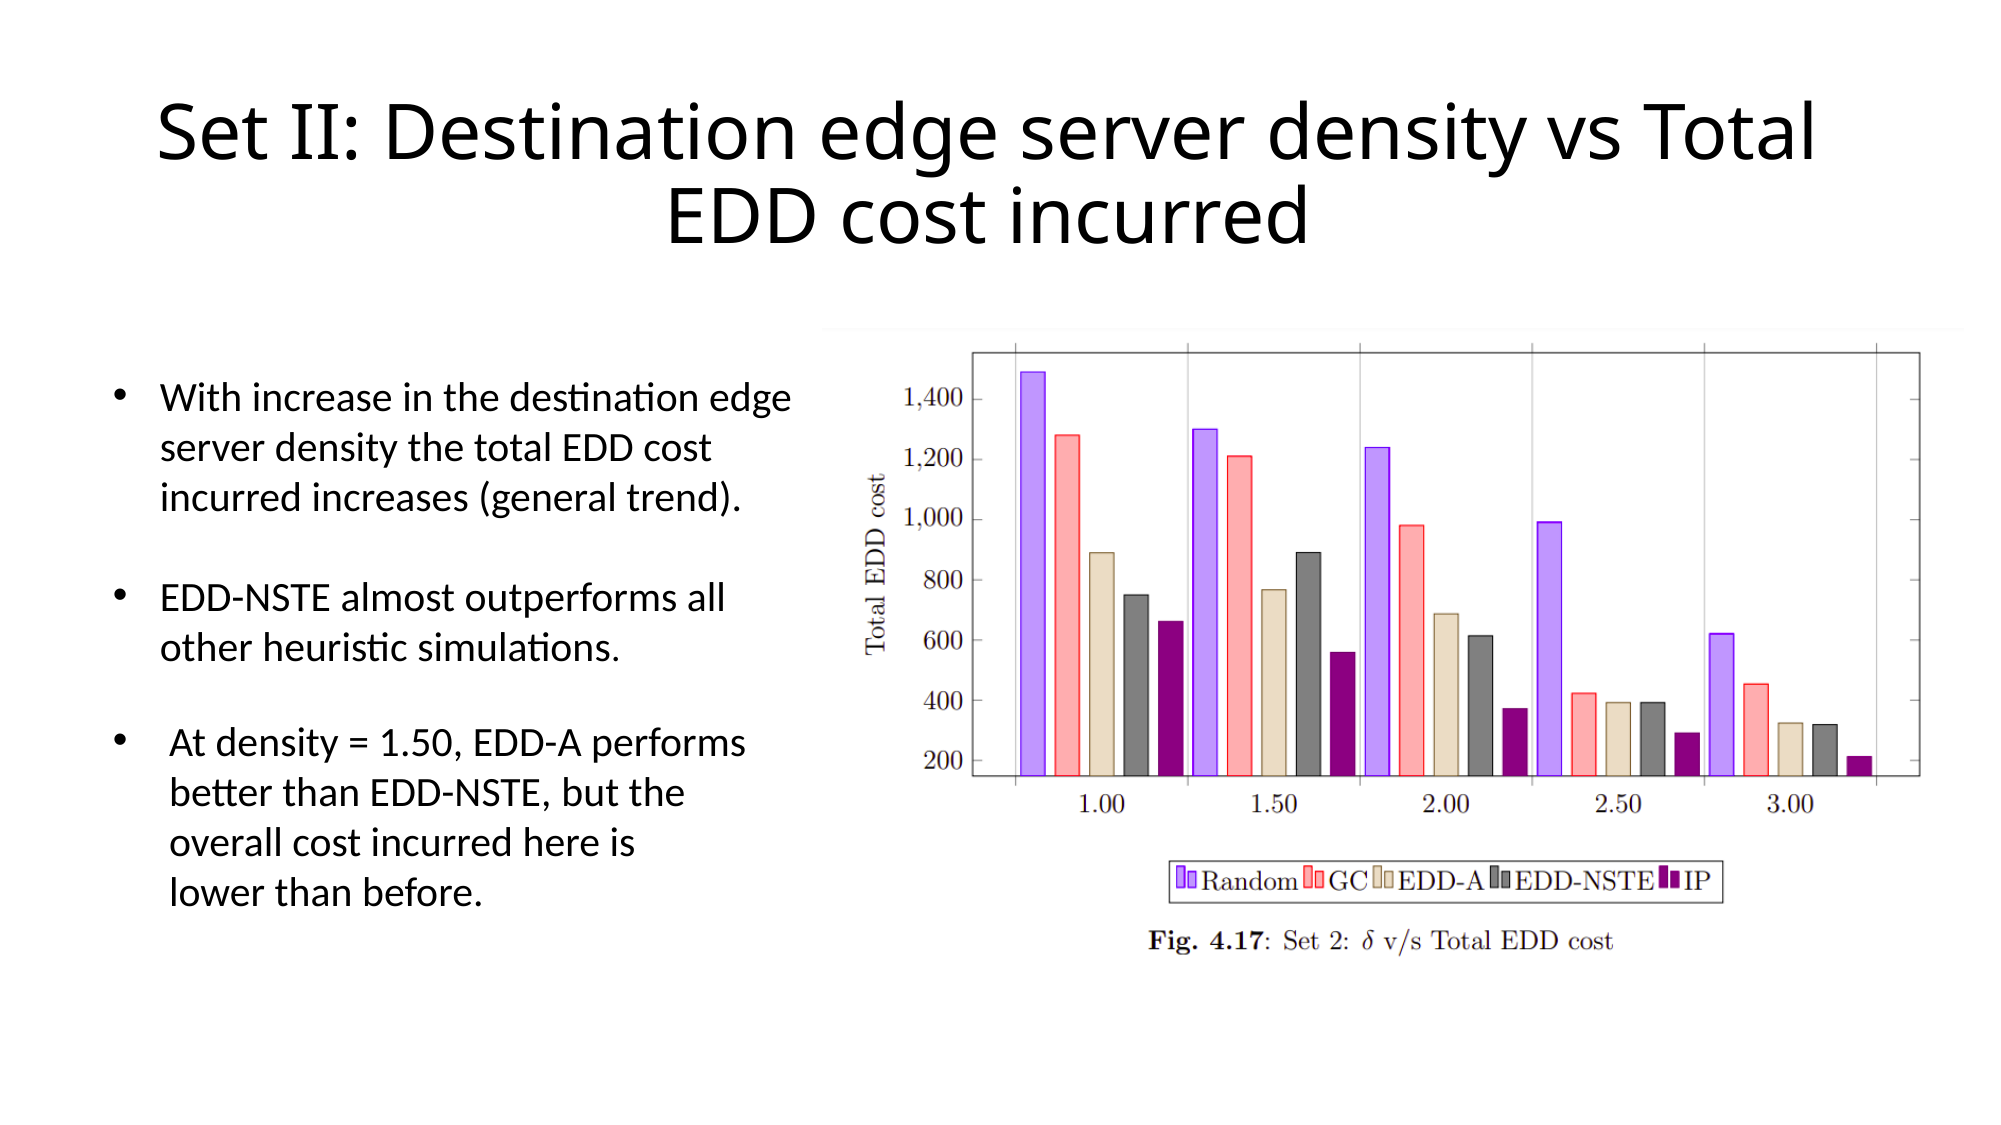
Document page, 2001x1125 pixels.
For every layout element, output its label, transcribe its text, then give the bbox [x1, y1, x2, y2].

text_box With increase in the destination edge server density the total EDD cost incurred increases (general trend). EDD-NSTE almost outperforms all other heuristic simulations. At density = 1.50, EDD-A performs better than EDD-NSTE, but the overall cost incurred here is lower than before. [97, 361, 822, 972]
picture [822, 328, 1964, 979]
title Set II: Destination edge server density vs Total EDD cost incurred [98, 85, 1879, 269]
